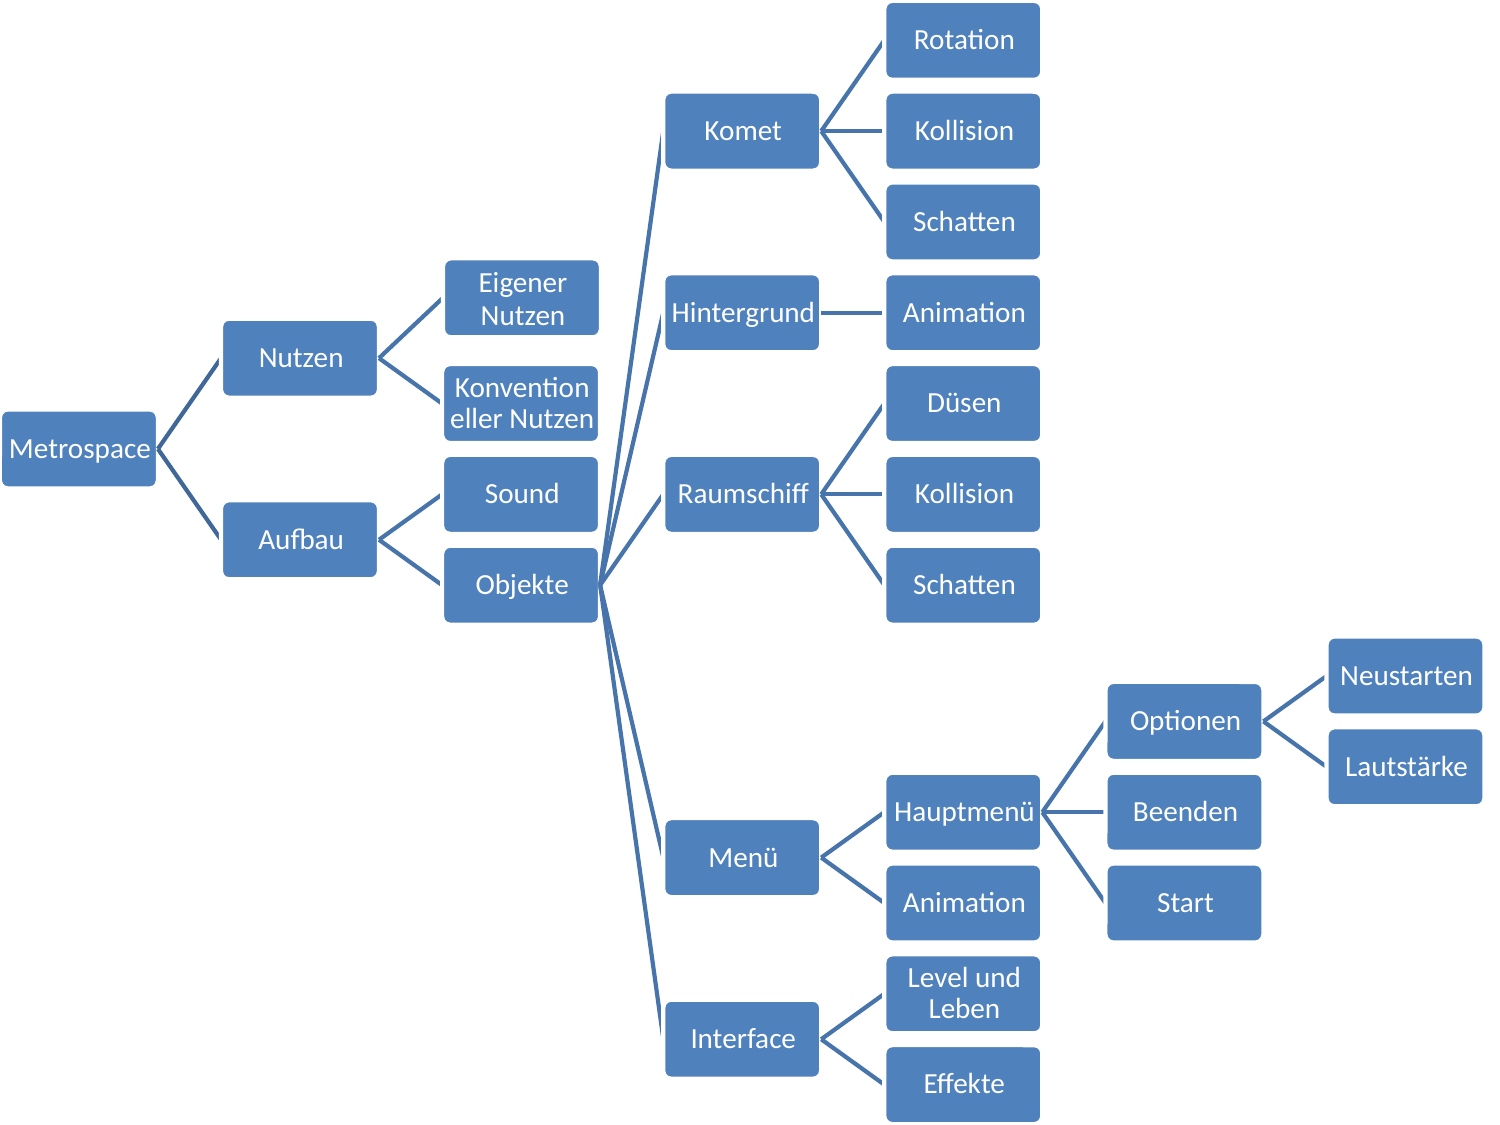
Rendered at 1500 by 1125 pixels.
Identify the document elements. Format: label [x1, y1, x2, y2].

text_box [0, 0, 1500, 1125]
